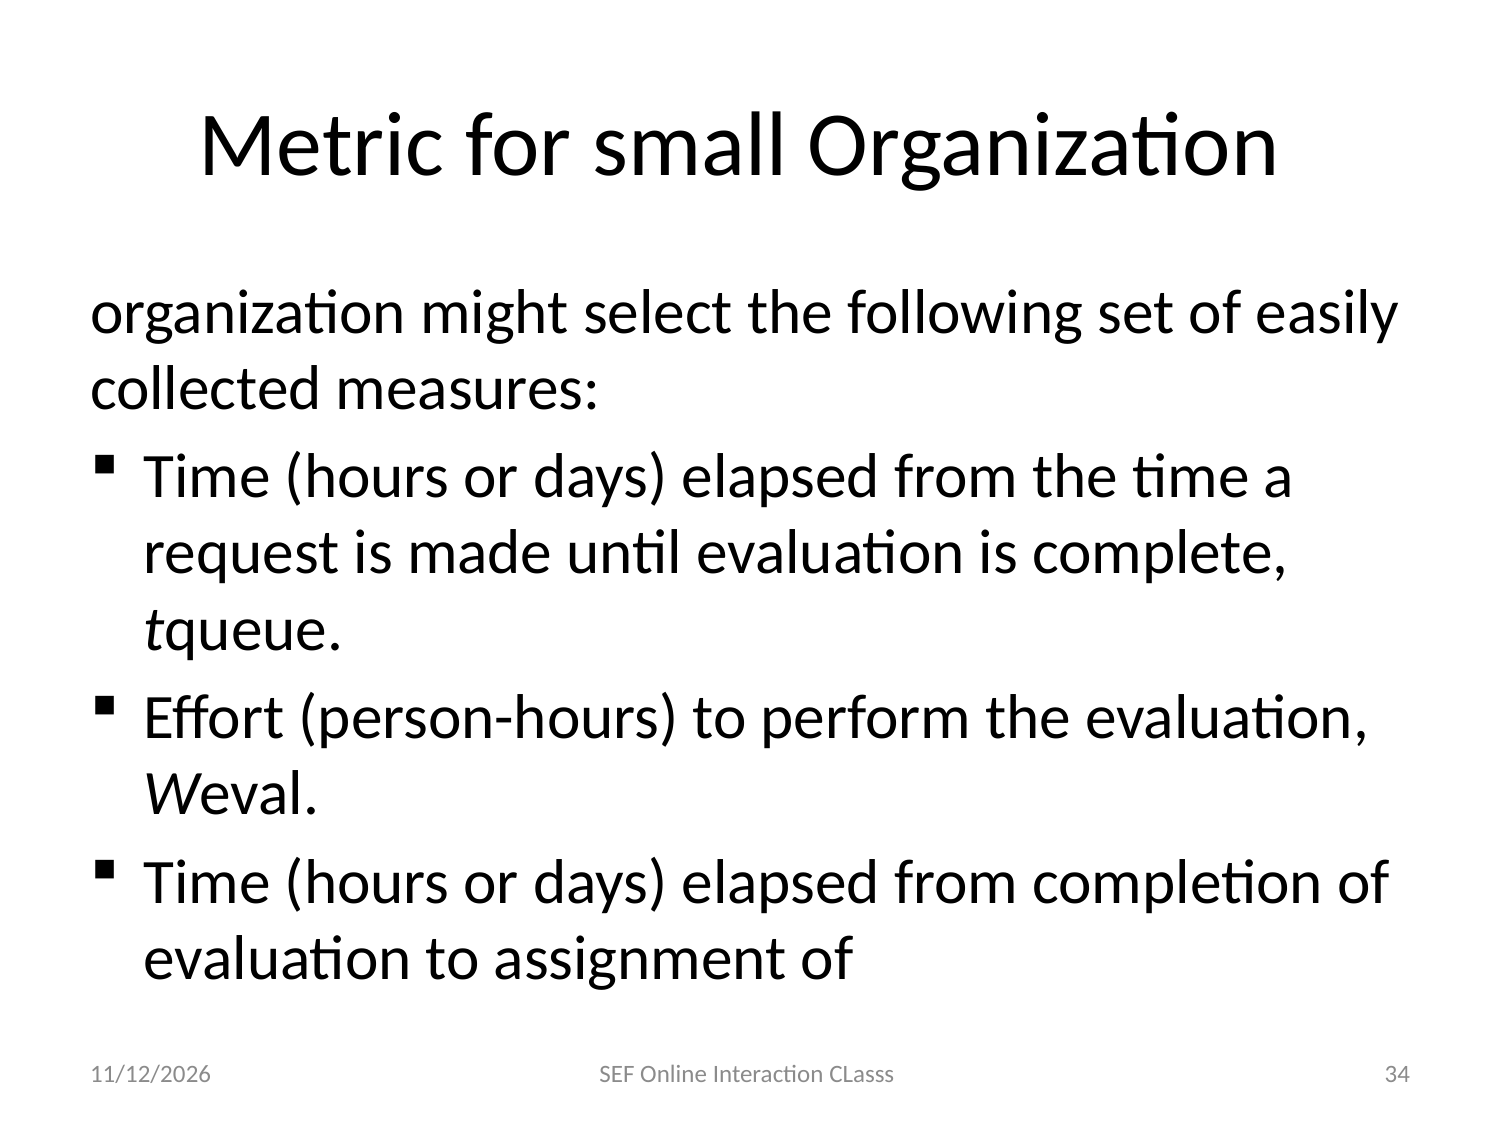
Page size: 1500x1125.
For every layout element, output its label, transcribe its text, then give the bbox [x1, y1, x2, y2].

title Metric for small Organization [75, 45, 1425, 233]
footer SEF Online Interaction CLasss [512, 1042, 988, 1103]
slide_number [75, 1042, 425, 1103]
list organization might select the following set of easily collected measures: Time (hours or days) elapsed from the time a request is made until evaluation is complete, tqueue. Effort (person-hours) to perform the evaluation, Weval. Time (hours or days) elapsed from completion of evaluation to assignment of [75, 262, 1425, 1005]
slide_number 34 [1074, 1042, 1425, 1103]
